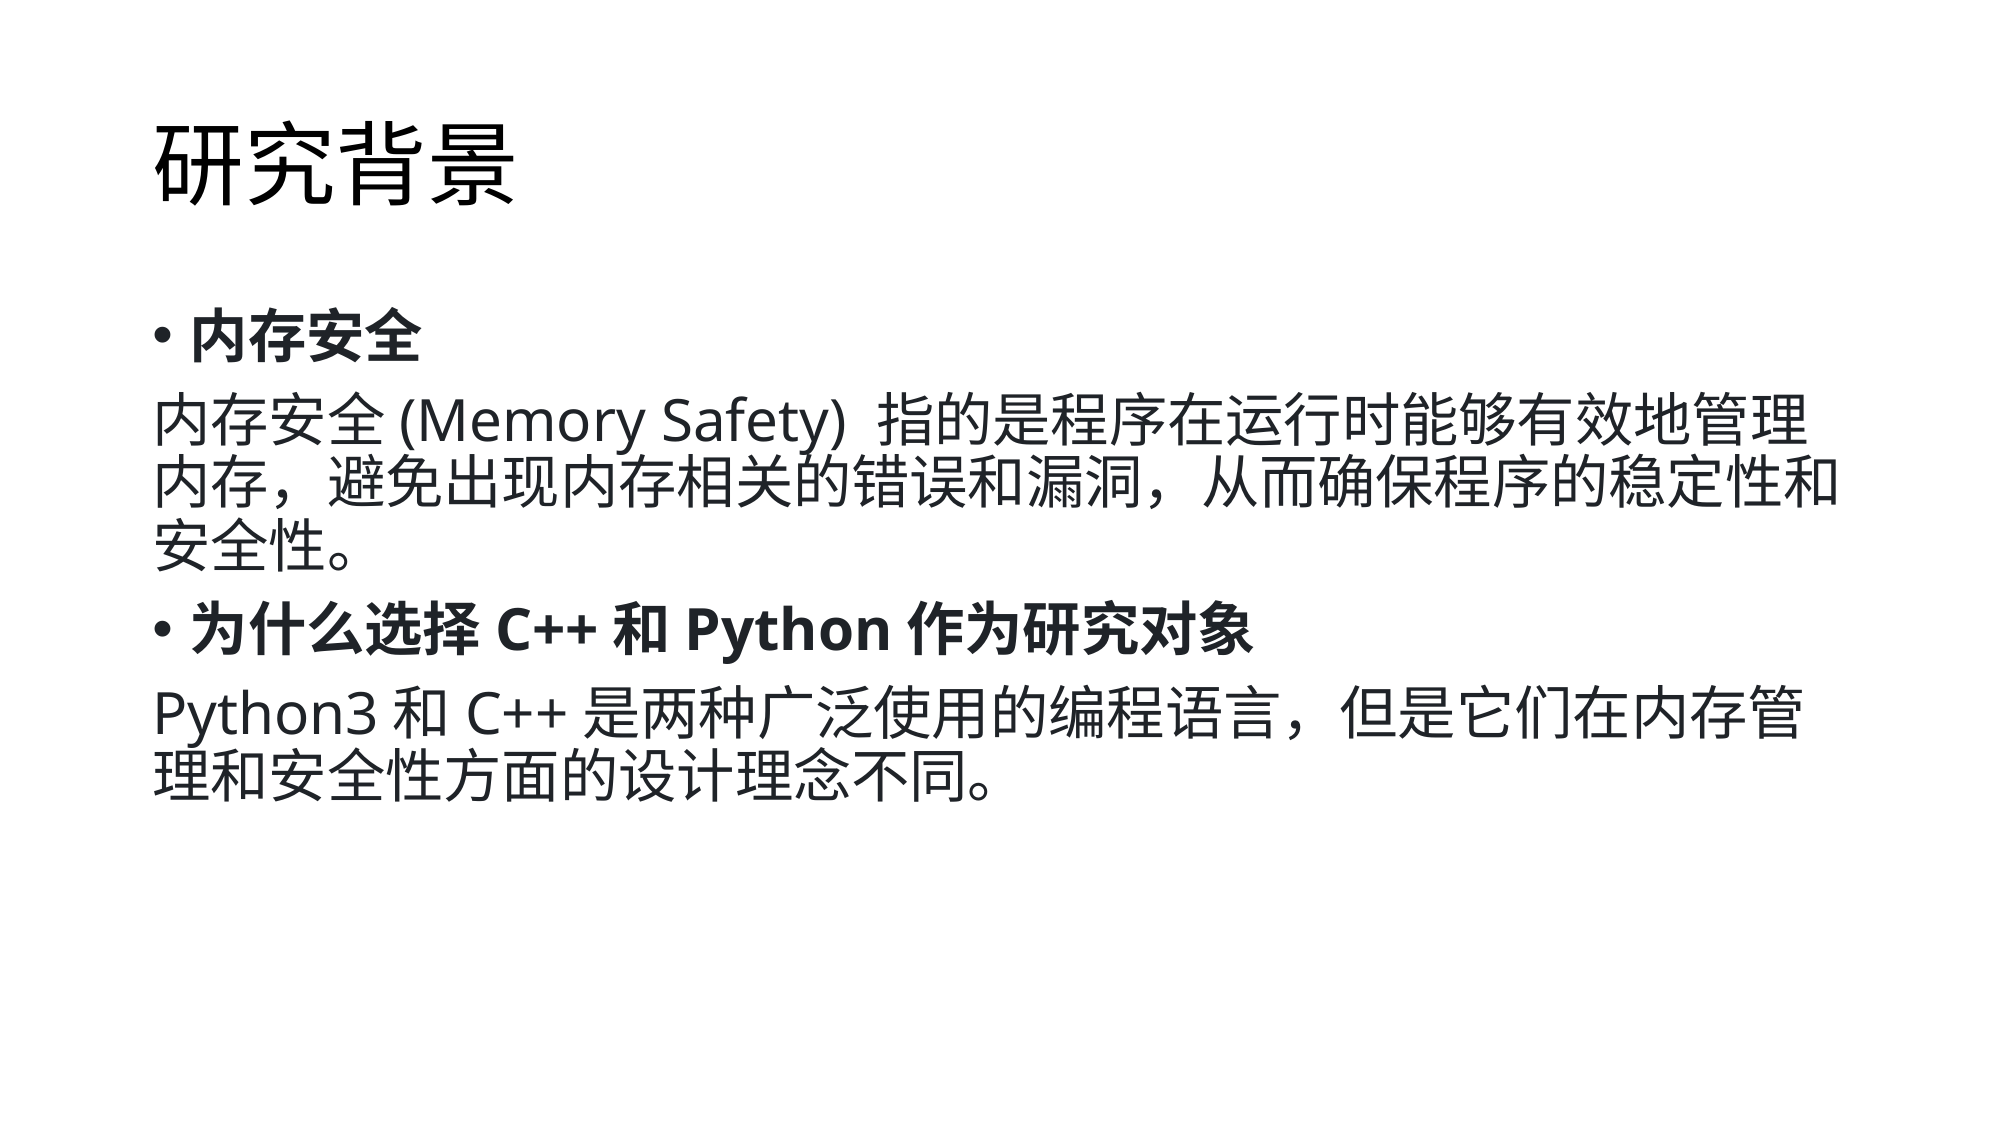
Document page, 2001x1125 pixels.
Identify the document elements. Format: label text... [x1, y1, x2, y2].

list 内存安全 内存安全(Memory Safety) 指的是程序在运行时能够有效地管理内存，避免出现内存相关的错误和漏洞，从而确保程序的稳定性和安全性。 为什么选择C++和Python作为研究对象 Python3和C++是两种广泛使用的编程语言，但是它们在内存管理和安全性方面的设计理念不同。 [137, 299, 1863, 1014]
title 研究背景 [137, 59, 1863, 278]
